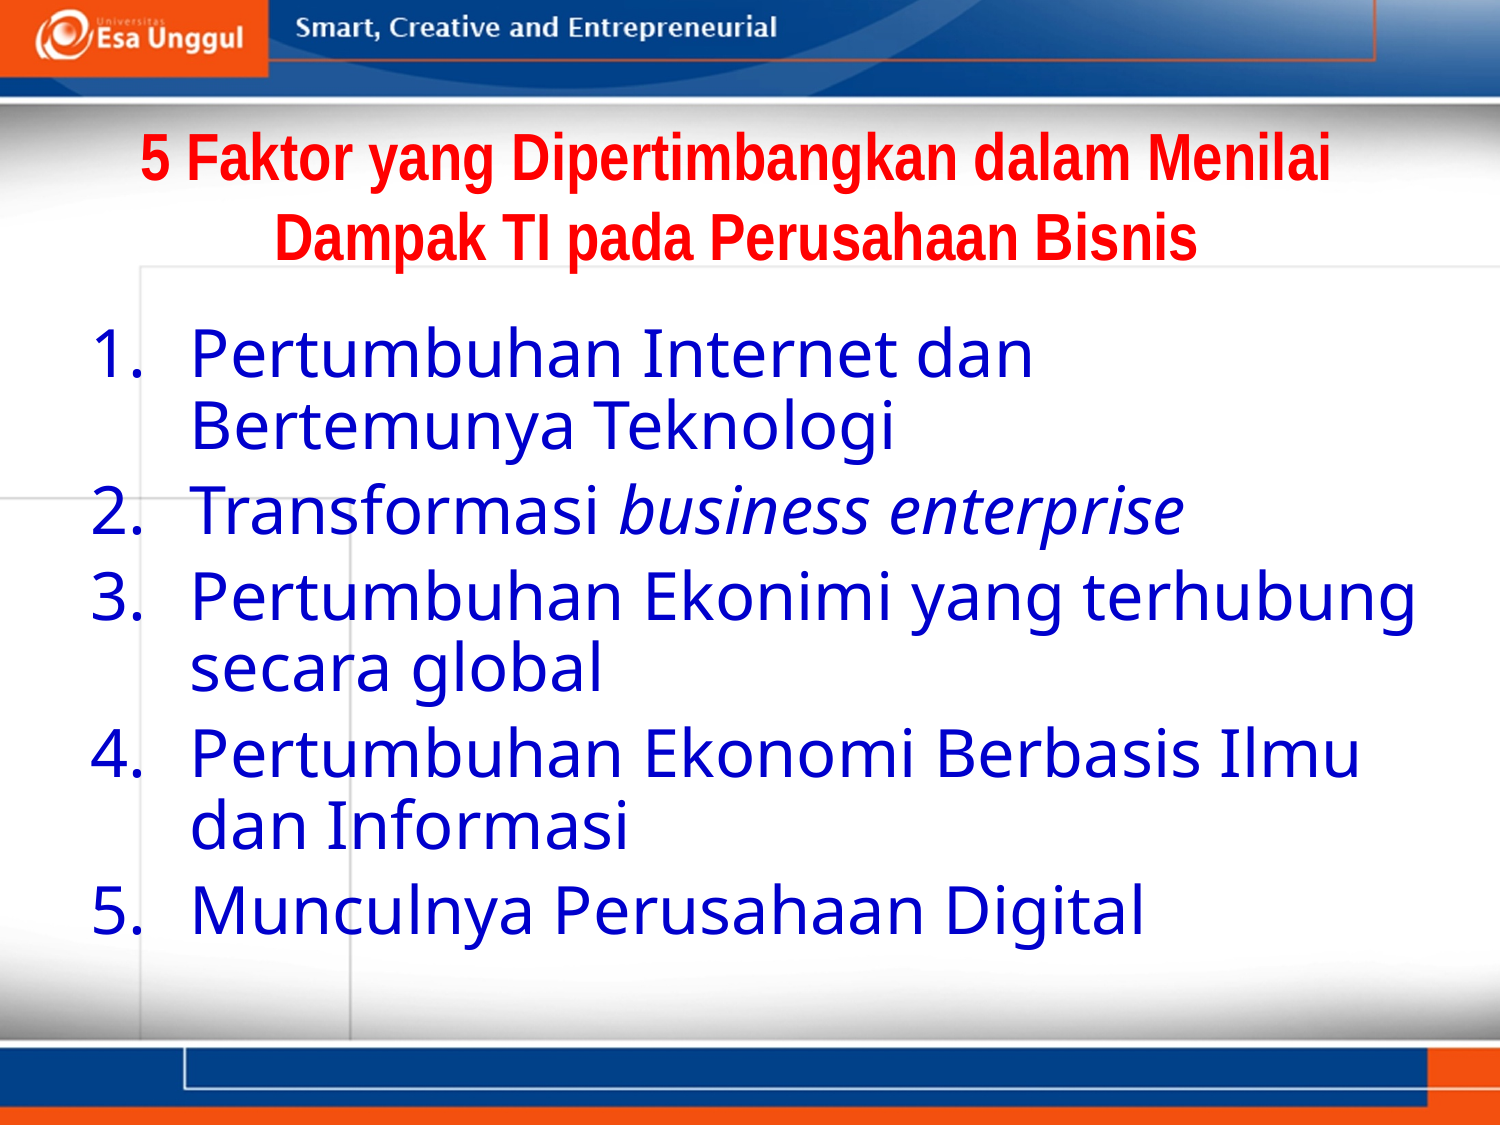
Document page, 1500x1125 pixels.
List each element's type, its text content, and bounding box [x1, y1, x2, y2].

title 5 Faktor yang Dipertimbangkan dalam Menilai Dampak TI pada Perusahaan Bisnis [62, 99, 1413, 288]
list Pertumbuhan Internet dan Bertemunya Teknologi Transformasi business enterprise Pertumbuhan Ekonimi yang terhubung secara global Pertumbuhan Ekonomi Berbasis Ilmu dan Informasi Munculnya Perusahaan Digital [75, 312, 1450, 1005]
picture [0, 0, 1500, 1125]
